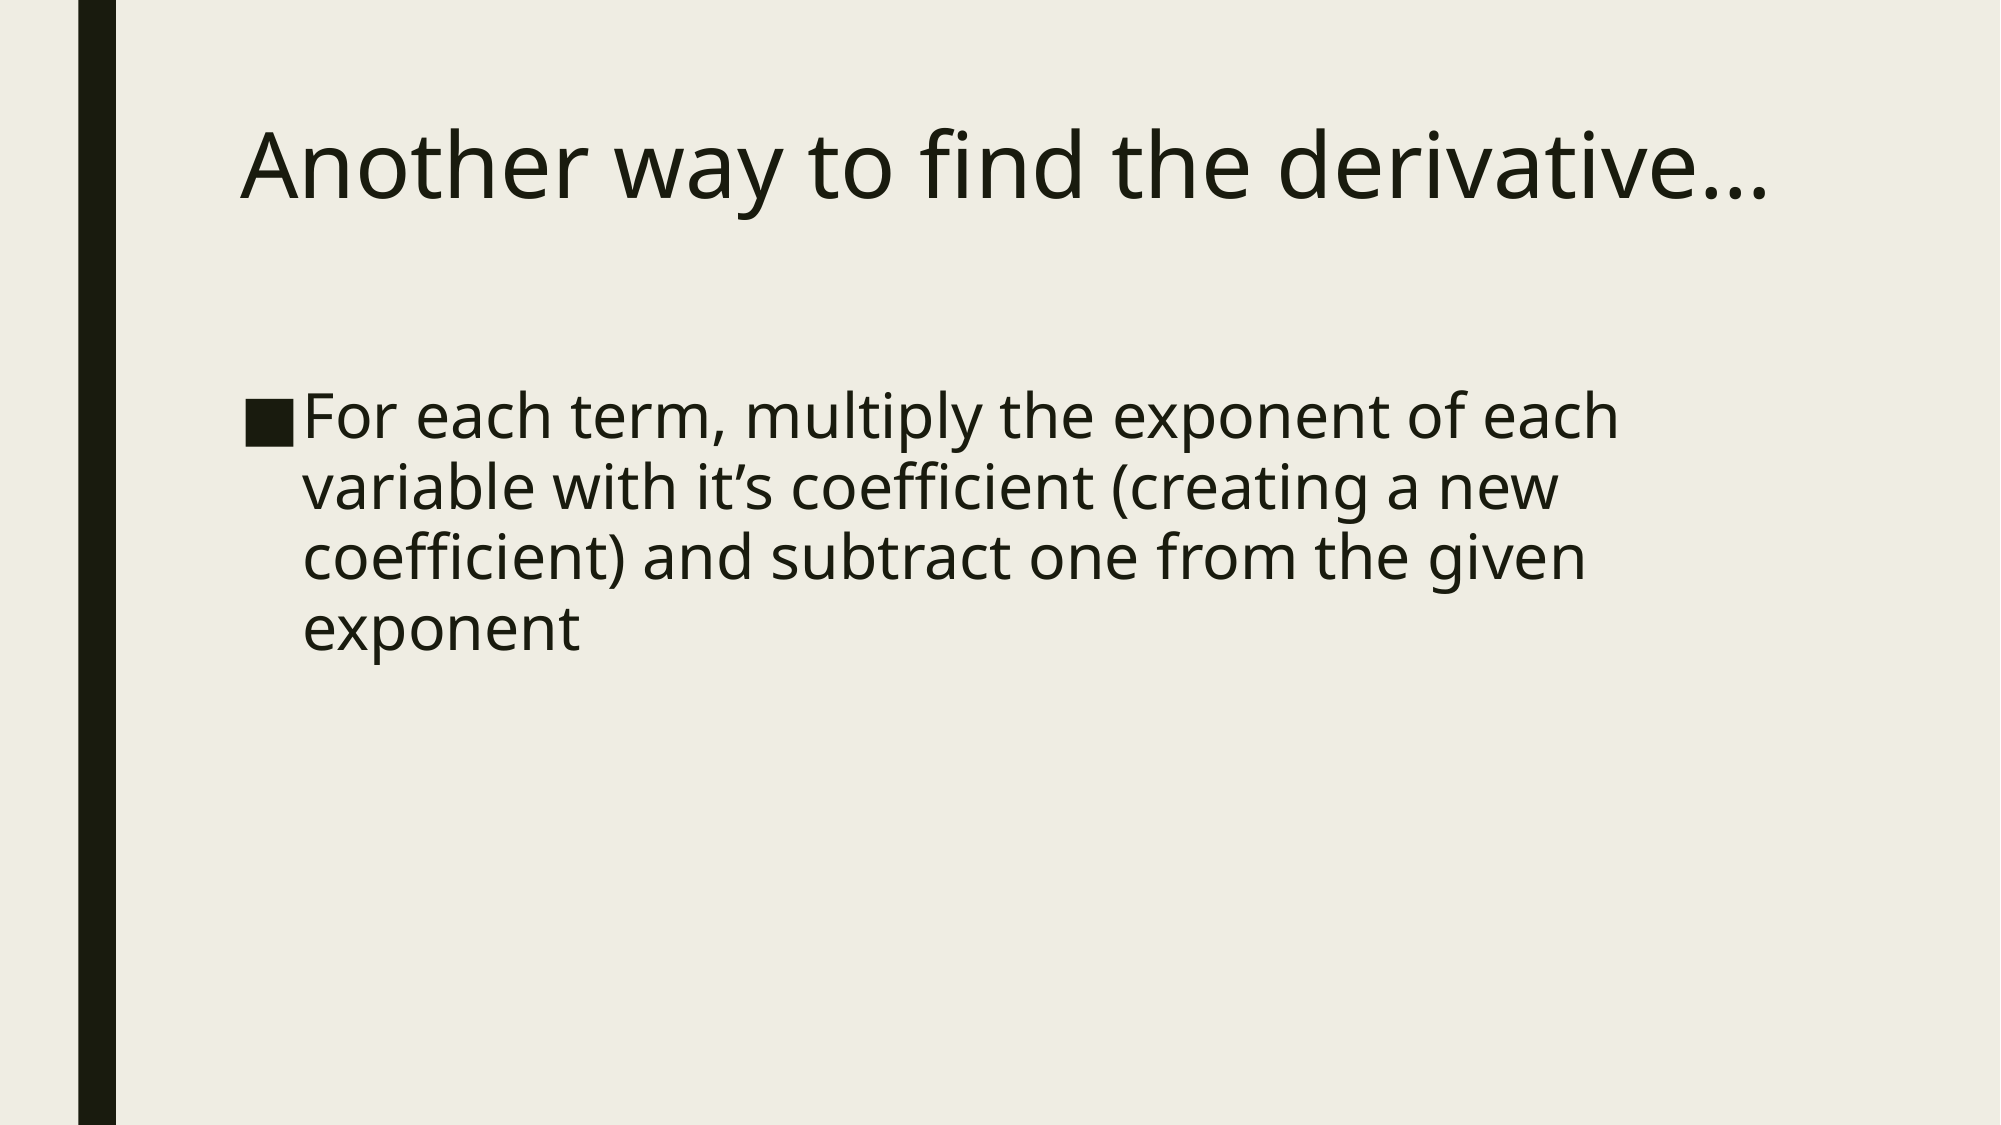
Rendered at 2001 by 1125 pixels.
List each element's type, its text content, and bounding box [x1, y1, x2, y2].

list For each term, multiply the exponent of each variable with it’s coefficient (creating a new coefficient) and subtract one from the given exponent [225, 375, 1800, 963]
title Another way to find the derivative… [225, 112, 1800, 357]
